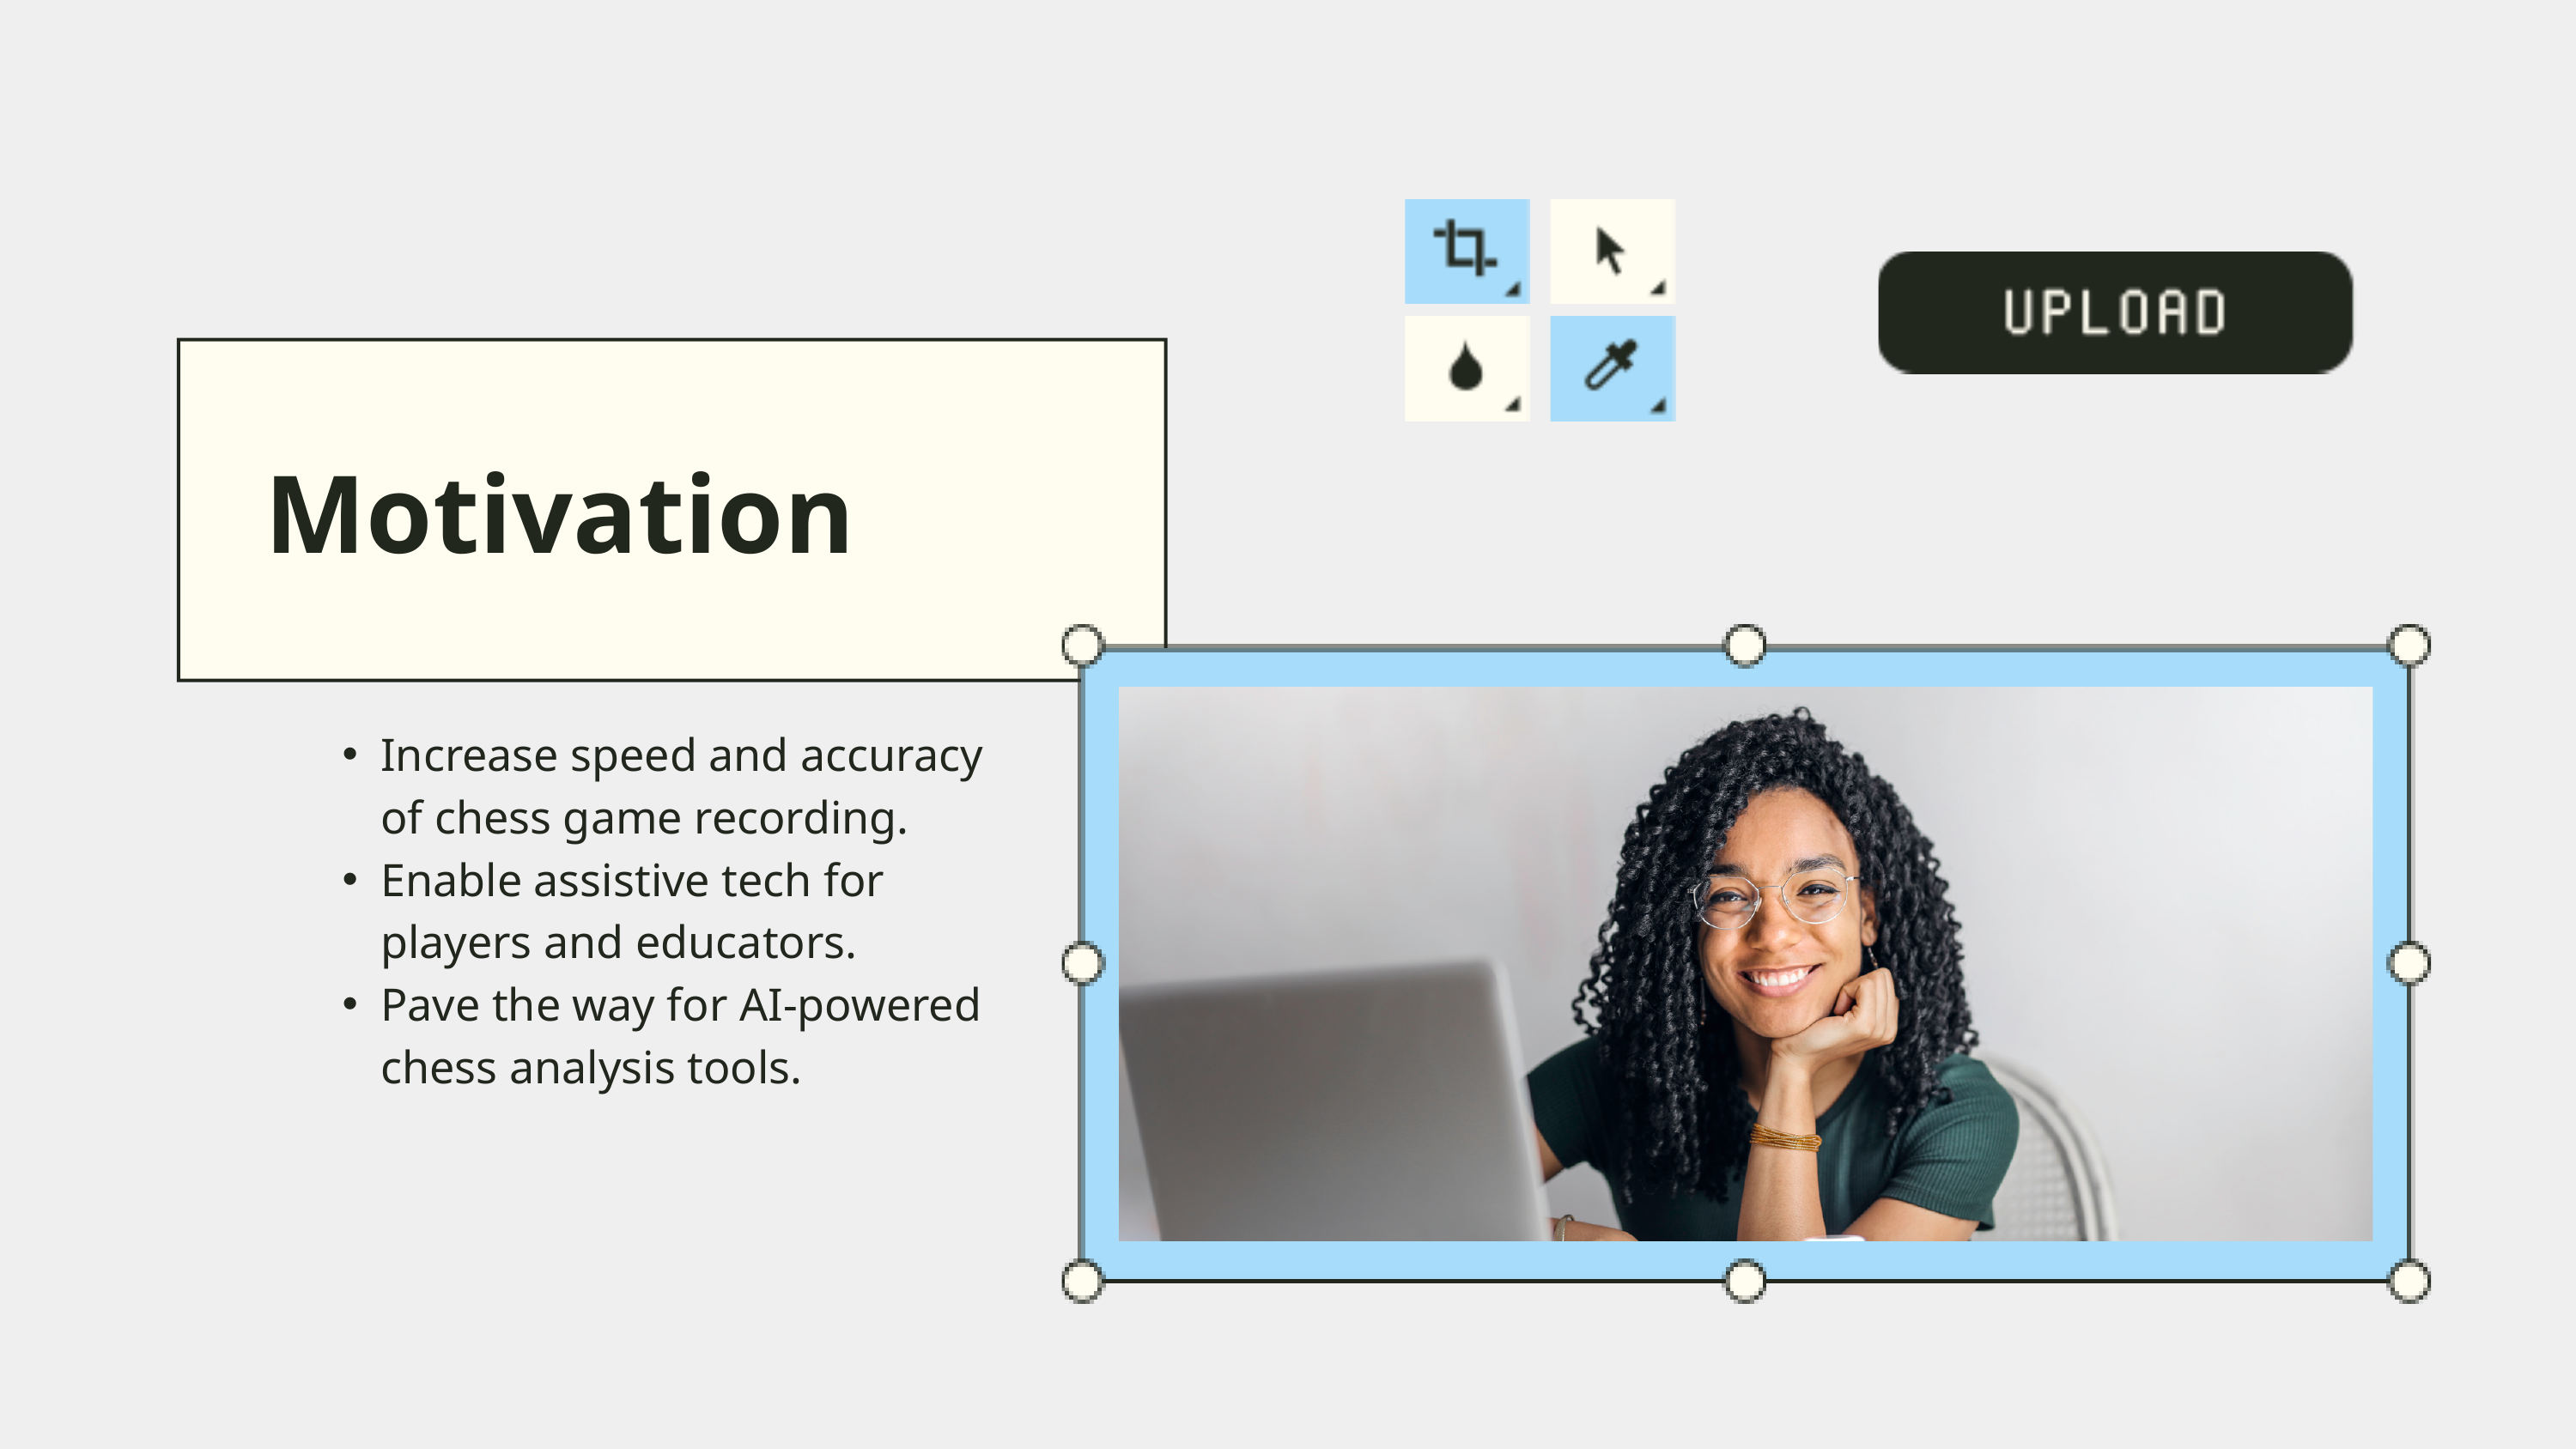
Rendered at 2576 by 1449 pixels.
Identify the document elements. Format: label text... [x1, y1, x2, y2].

text_box [1550, 316, 1676, 421]
text_box [1878, 252, 2357, 374]
text_box [1405, 316, 1531, 421]
text_box [1550, 199, 1676, 304]
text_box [1061, 623, 2432, 1304]
text_box Increase speed and accuracy of chess game recording. Enable assistive tech for players and educators. Pave the way for AI-powered chess analysis tools. [304, 717, 985, 1155]
text_box [1405, 199, 1531, 304]
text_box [176, 337, 1168, 682]
